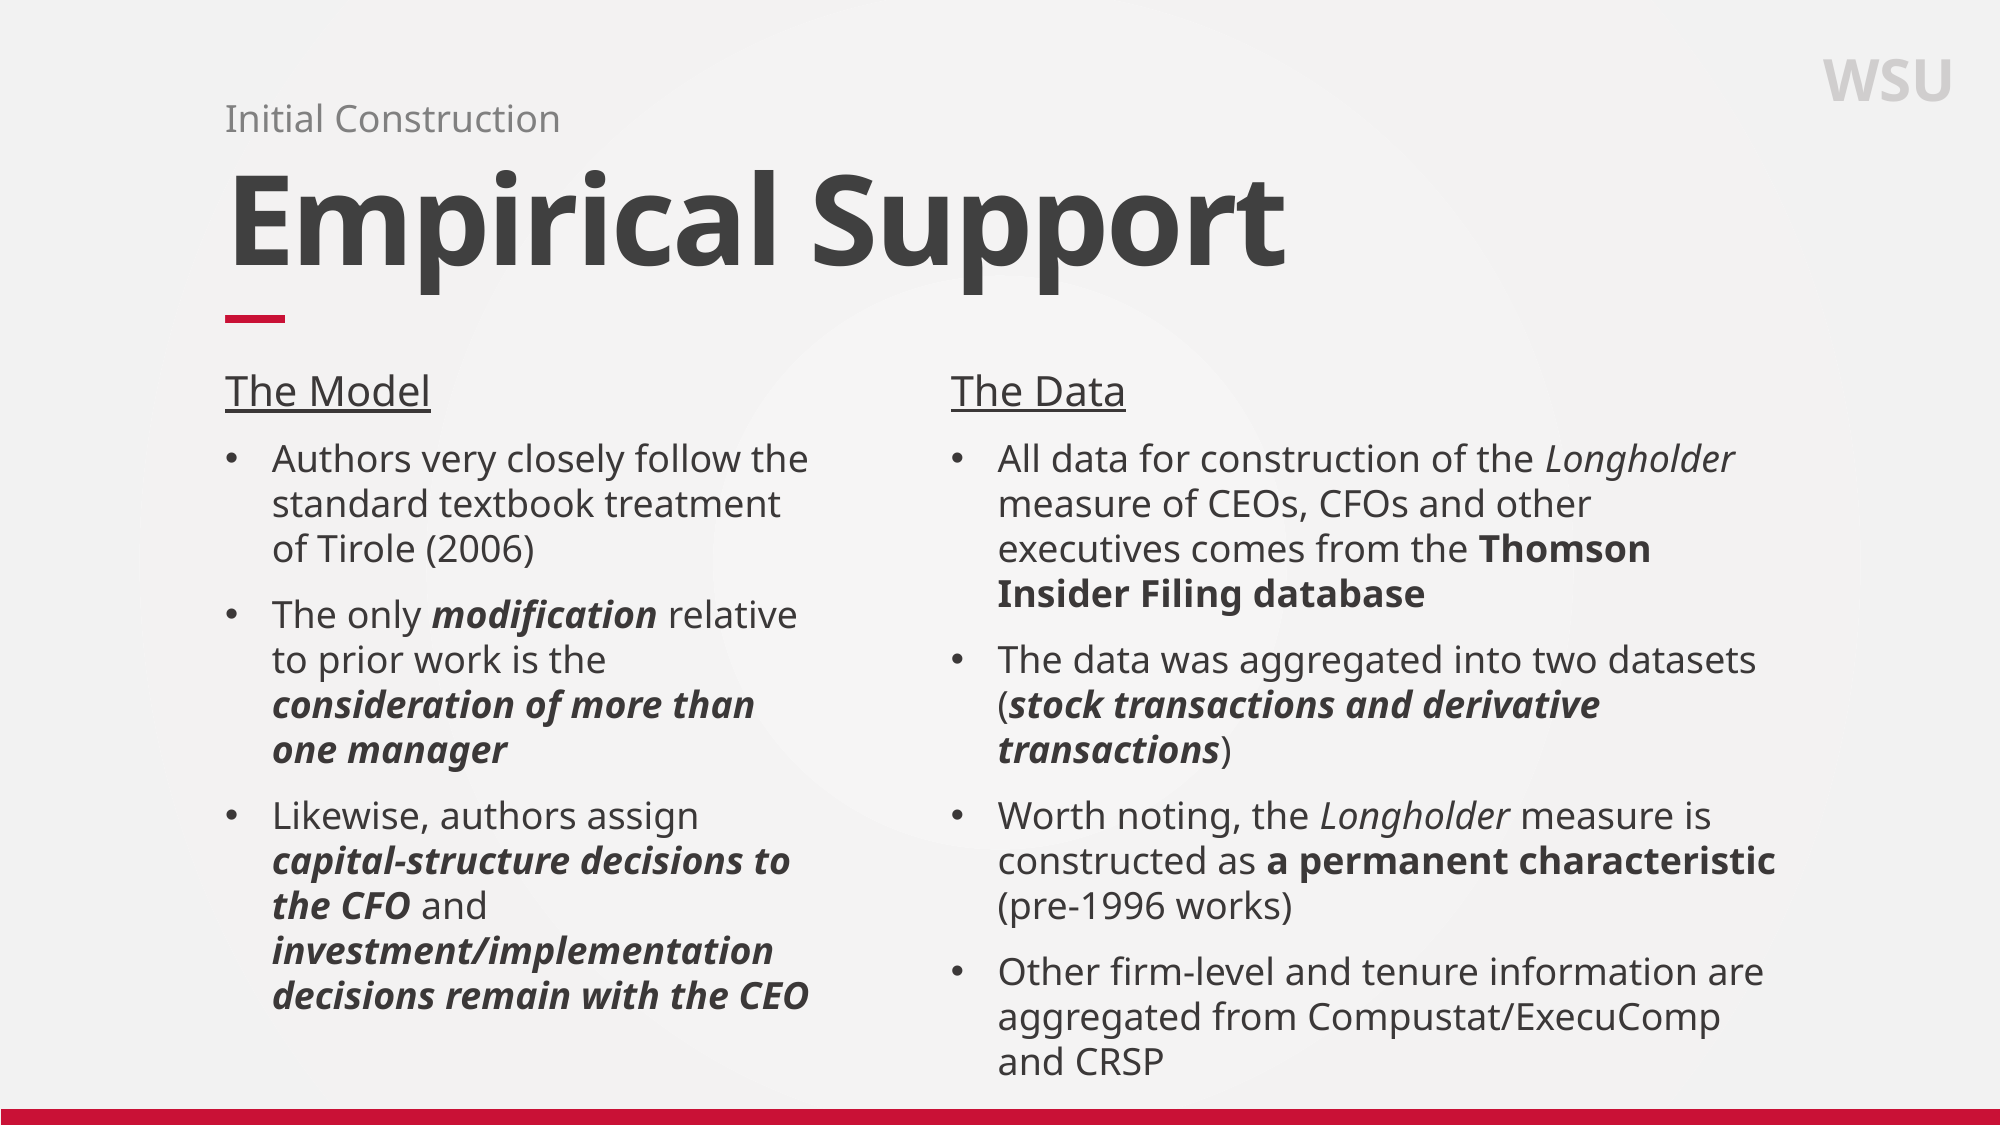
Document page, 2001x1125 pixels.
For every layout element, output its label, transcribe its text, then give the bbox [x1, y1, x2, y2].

text_box The Model Authors very closely follow the standard textbook treatment of Tirole (2006) The only modification relative to prior work is the consideration of more than one manager Likewise, authors assign capital-structure decisions to the CFO and investment/implementation decisions remain with the CEO [224, 356, 830, 975]
text_box The Data All data for construction of the Longholder measure of CEOs, CFOs and other executives comes from the Thomson Insider Filing database The data was aggregated into two datasets (stock transactions and derivative transactions) Worth noting, the Longholder measure is constructed as a permanent characteristic (pre-1996 works) Other firm-level and tenure information are aggregated from Compustat/ExecuComp and CRSP [950, 356, 1793, 1060]
text_box [0, 1109, 2000, 1125]
text_box WSU [1808, 35, 1971, 121]
text_box Initial Construction [224, 93, 637, 150]
text_box [224, 314, 286, 324]
title Empirical Support [225, 149, 1386, 300]
